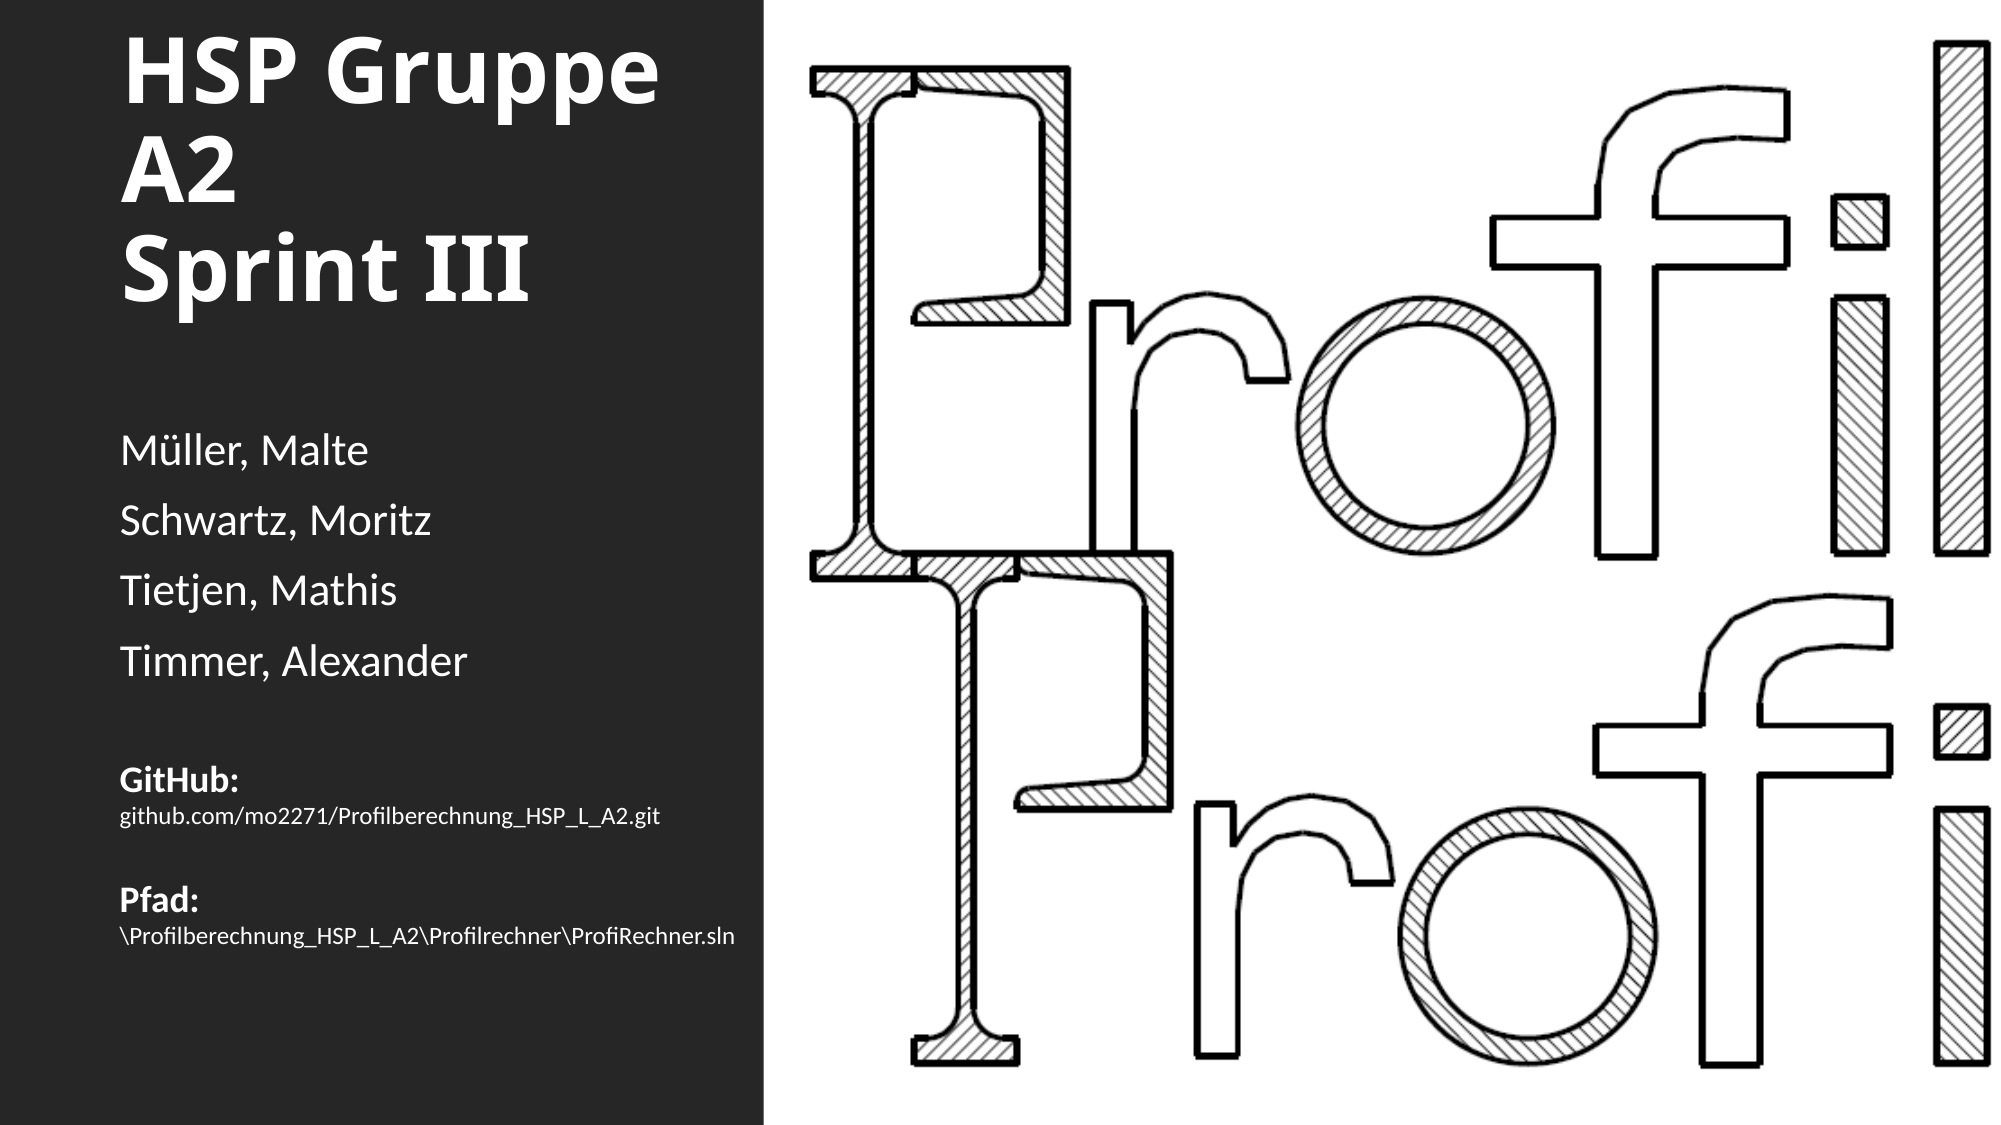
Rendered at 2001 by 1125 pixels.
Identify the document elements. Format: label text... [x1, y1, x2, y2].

text_box GitHub: github.com/mo2271/Profilberechnung_HSP_L_A2.git Pfad: \Profilberechnung_HSP_L_A2\Profilrechner\ProfiRechner.sln [104, 747, 763, 958]
title HSP Gruppe A2 Sprint III [106, 0, 738, 330]
text_box [0, 0, 763, 1125]
subtitle Müller, Malte Schwartz, Moritz Tietjen, Mathis Timmer, Alexander [104, 418, 659, 707]
picture [763, 0, 2000, 1125]
